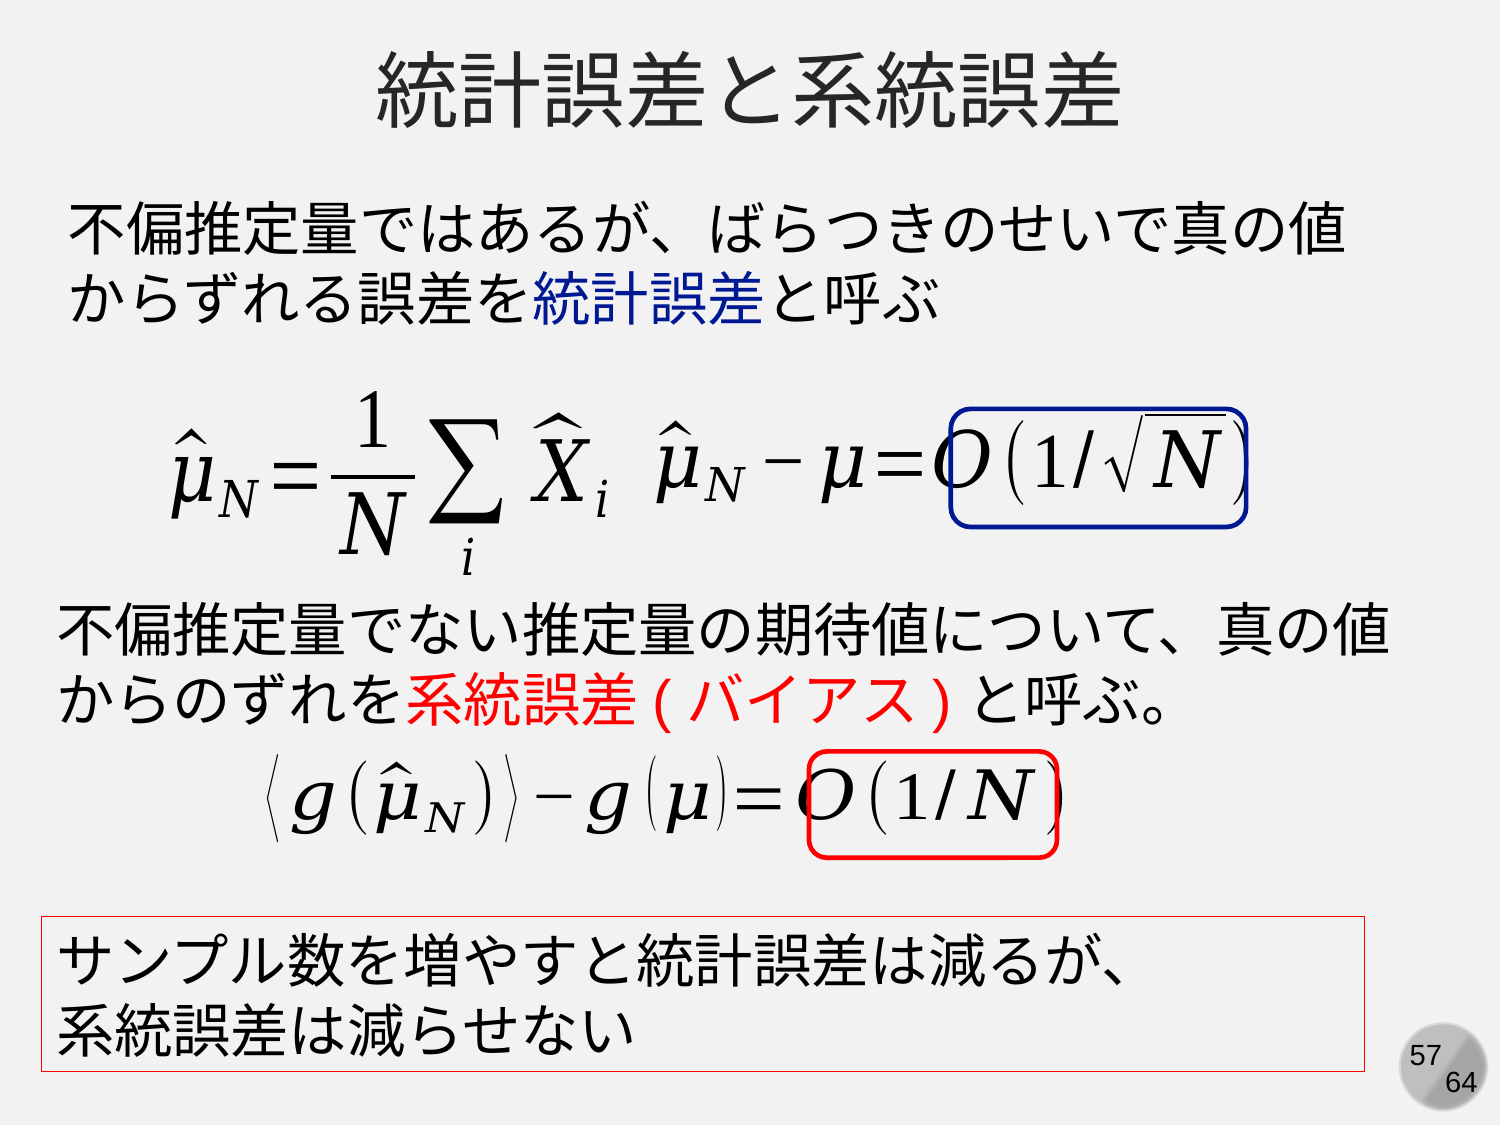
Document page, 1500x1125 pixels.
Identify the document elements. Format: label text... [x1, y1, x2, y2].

list 統計誤差と系統誤差 [0, 31, 1500, 155]
text_box サンプル数を増やすと統計誤差は減るが、 系統誤差は減らせない [41, 916, 1365, 1072]
text_box 不偏推定量ではあるが、ばらつきのせいで真の値からずれる誤差を統計誤差と呼ぶ [53, 184, 1400, 340]
text_box [949, 407, 1248, 529]
text_box 不偏推定量でない推定量の期待値について、真の値からのずれを系統誤差(バイアス)と呼ぶ。 [41, 586, 1447, 741]
text_box [807, 750, 1059, 859]
